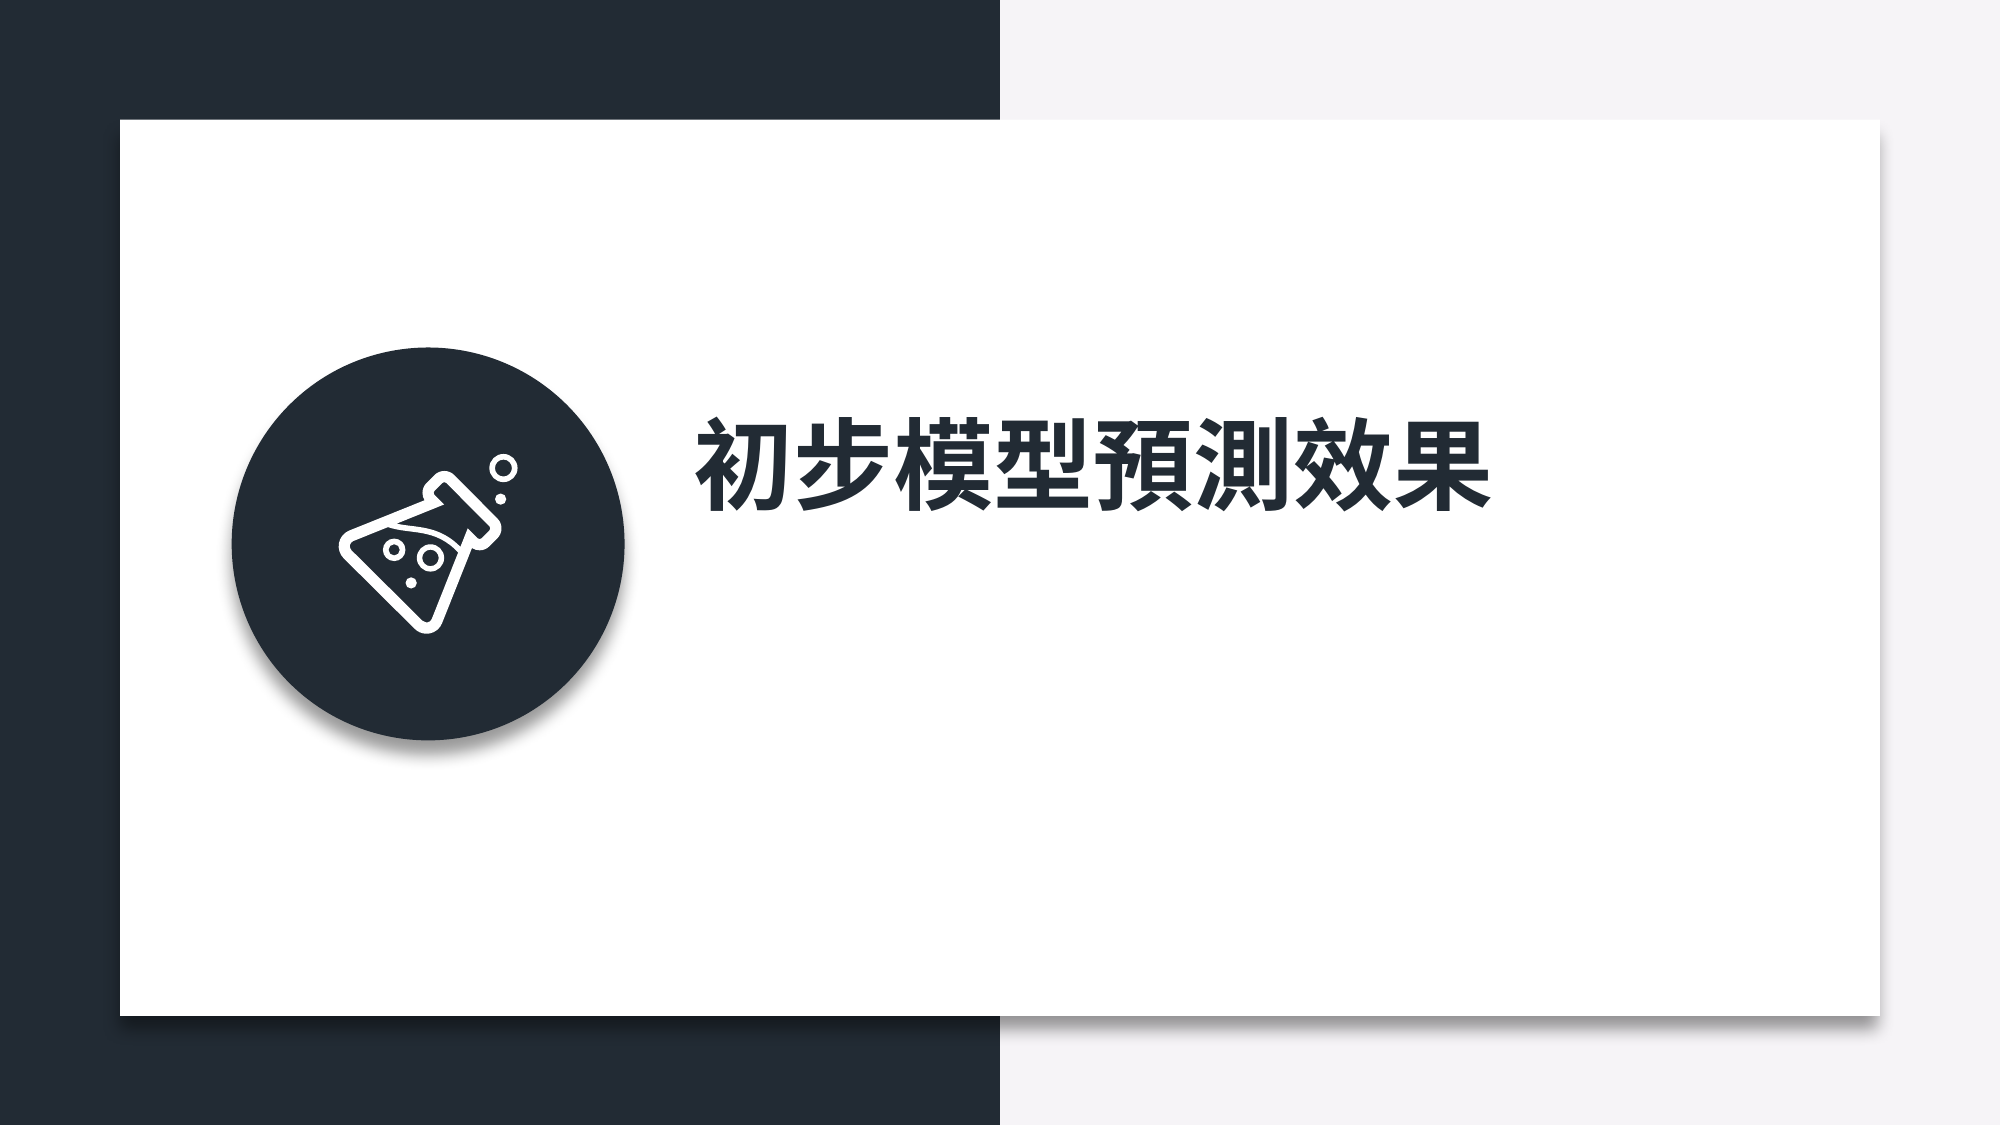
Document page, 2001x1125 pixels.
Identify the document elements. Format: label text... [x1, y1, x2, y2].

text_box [338, 453, 518, 634]
text_box [230, 346, 626, 742]
text_box 初步模型預測效果 [679, 395, 1509, 531]
text_box [119, 118, 1881, 1017]
